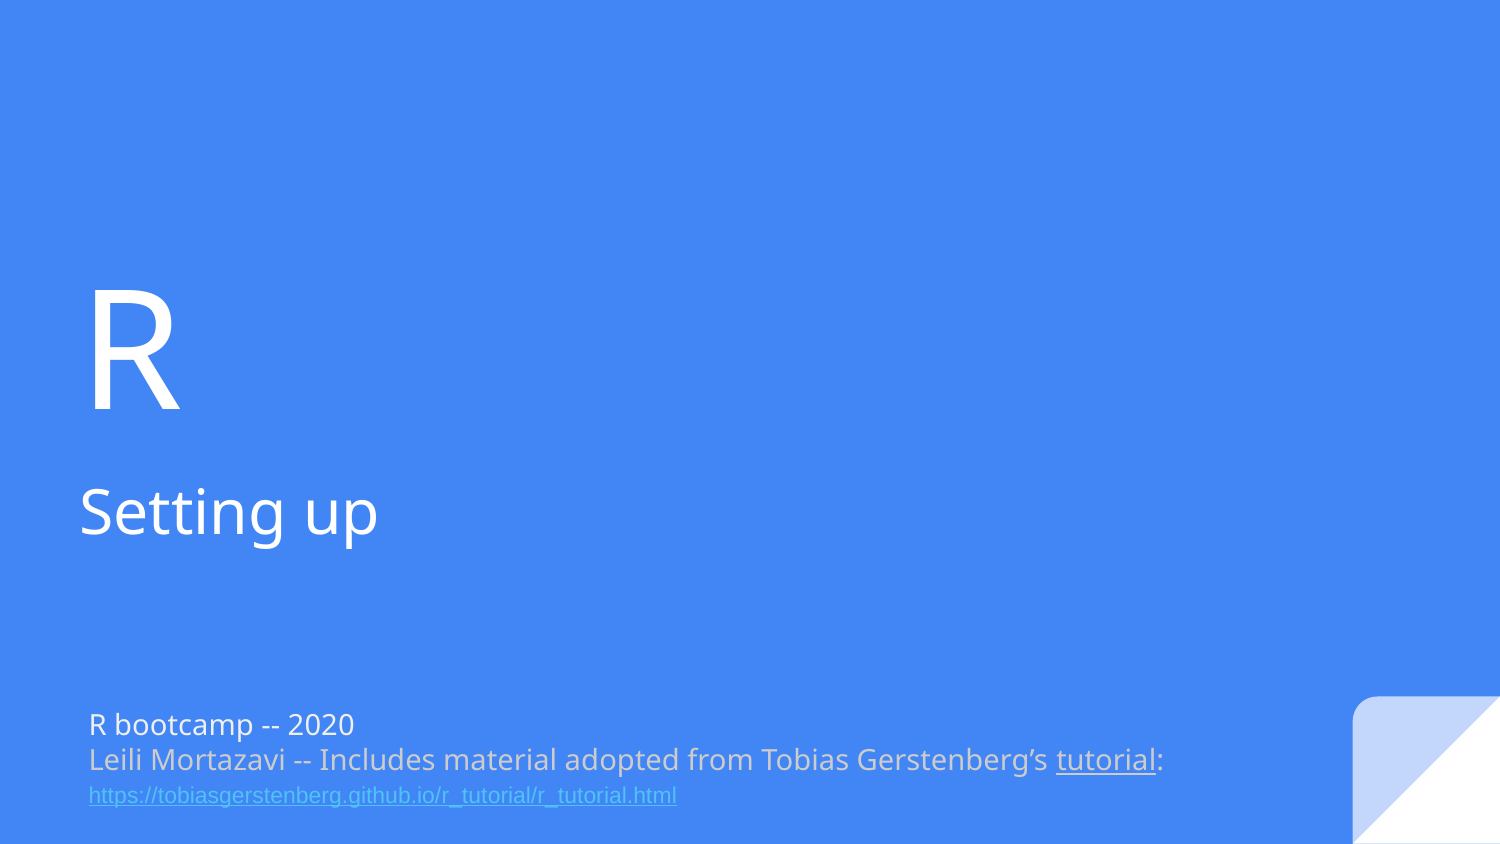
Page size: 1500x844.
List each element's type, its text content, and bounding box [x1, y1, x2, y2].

title R [64, 304, 1413, 457]
text_box R bootcamp -- 2020 Leili Mortazavi -- Includes material adopted from Tobias Gerstenberg’s tutorial: https://tobiasgerstenberg.github.io/r_tutorial/r_tutorial.html [73, 691, 1422, 809]
subtitle Setting up [64, 457, 1413, 529]
